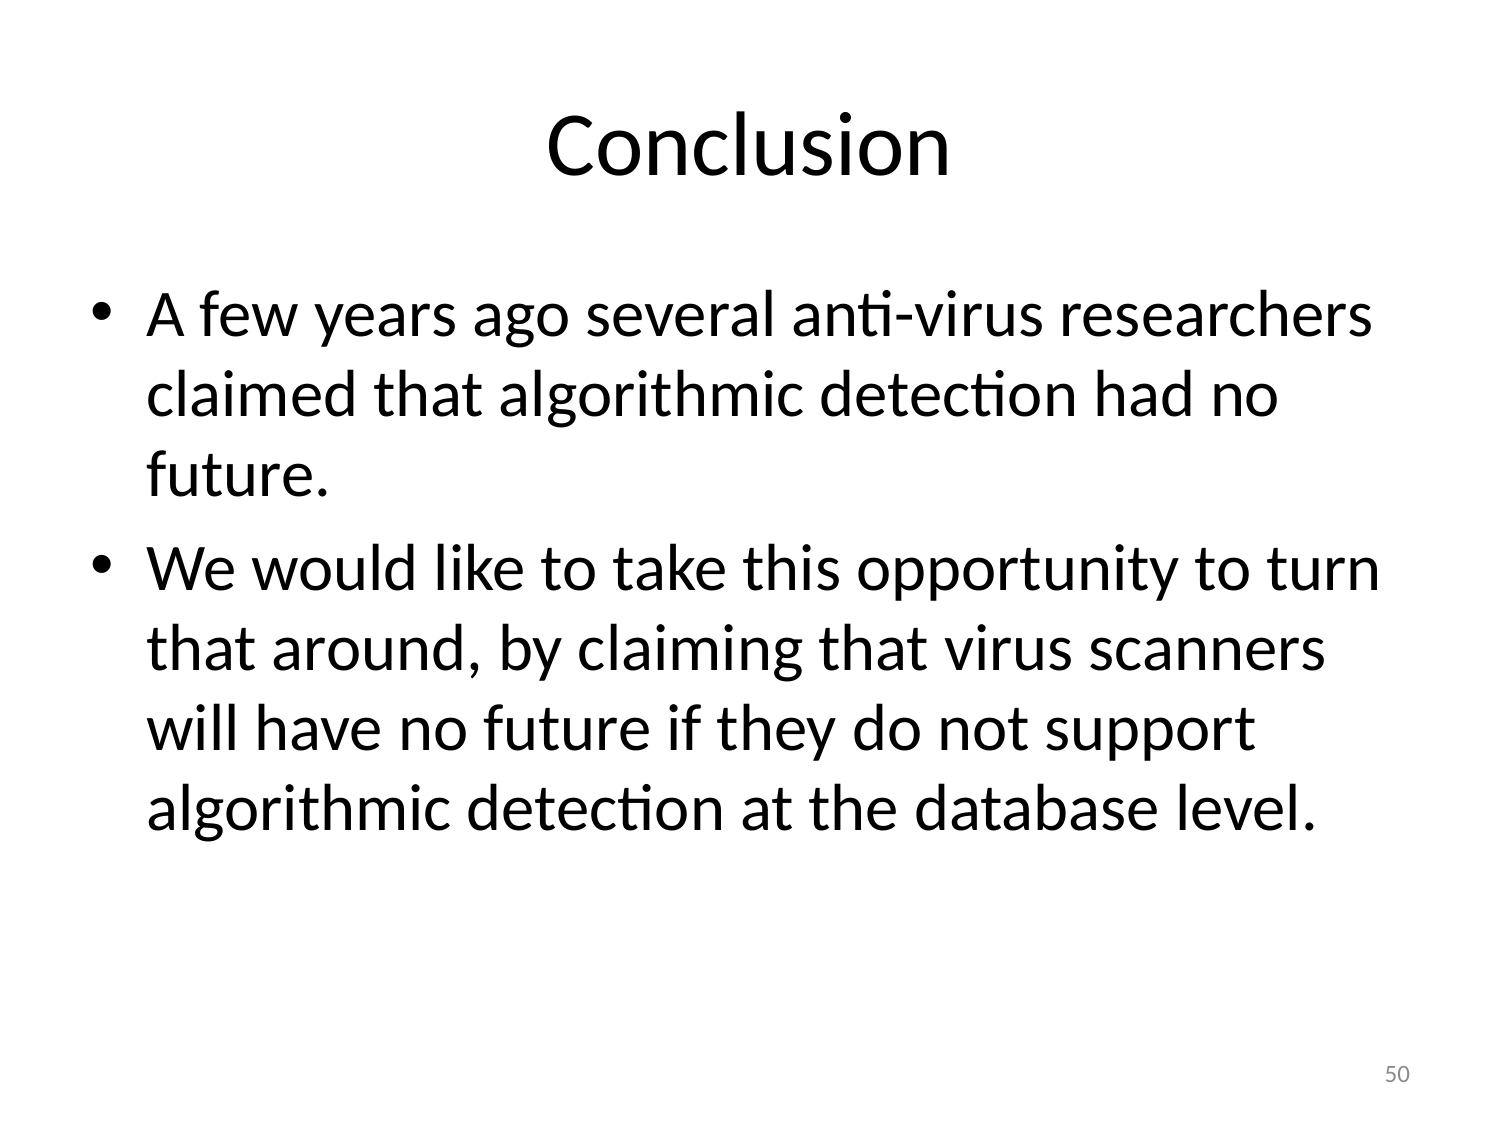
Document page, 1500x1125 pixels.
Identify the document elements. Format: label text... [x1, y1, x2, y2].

slide_number 50 [1074, 1042, 1425, 1103]
title Conclusion [75, 45, 1425, 233]
list A few years ago several anti-virus researchers claimed that algorithmic detection had no future. We would like to take this opportunity to turn that around, by claiming that virus scanners will have no future if they do not support algorithmic detection at the database level. [75, 262, 1425, 1005]
